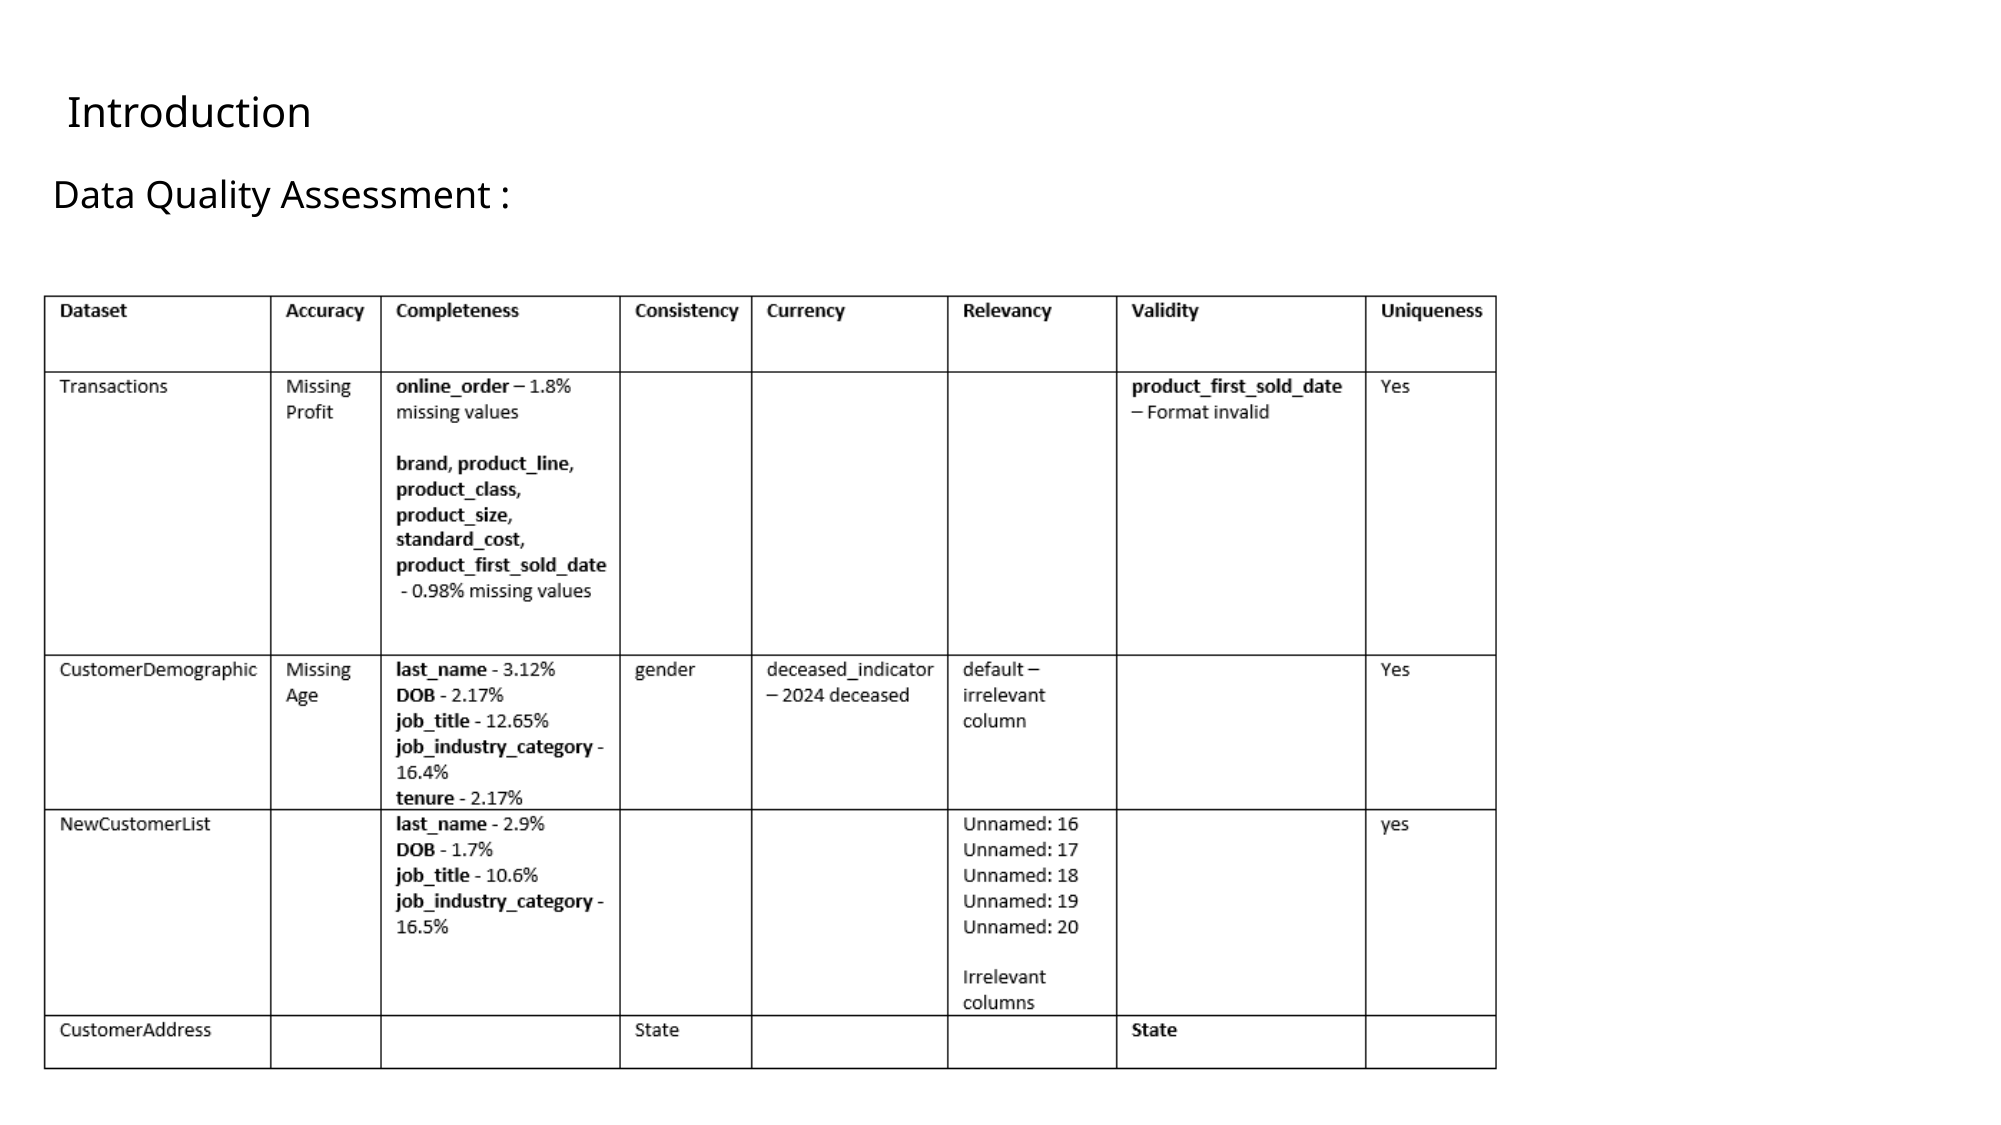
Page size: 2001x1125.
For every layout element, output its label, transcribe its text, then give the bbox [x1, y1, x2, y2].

text_box Data Quality Assessment : [38, 163, 527, 269]
text_box Introduction [52, 78, 328, 143]
picture [37, 290, 1507, 1078]
